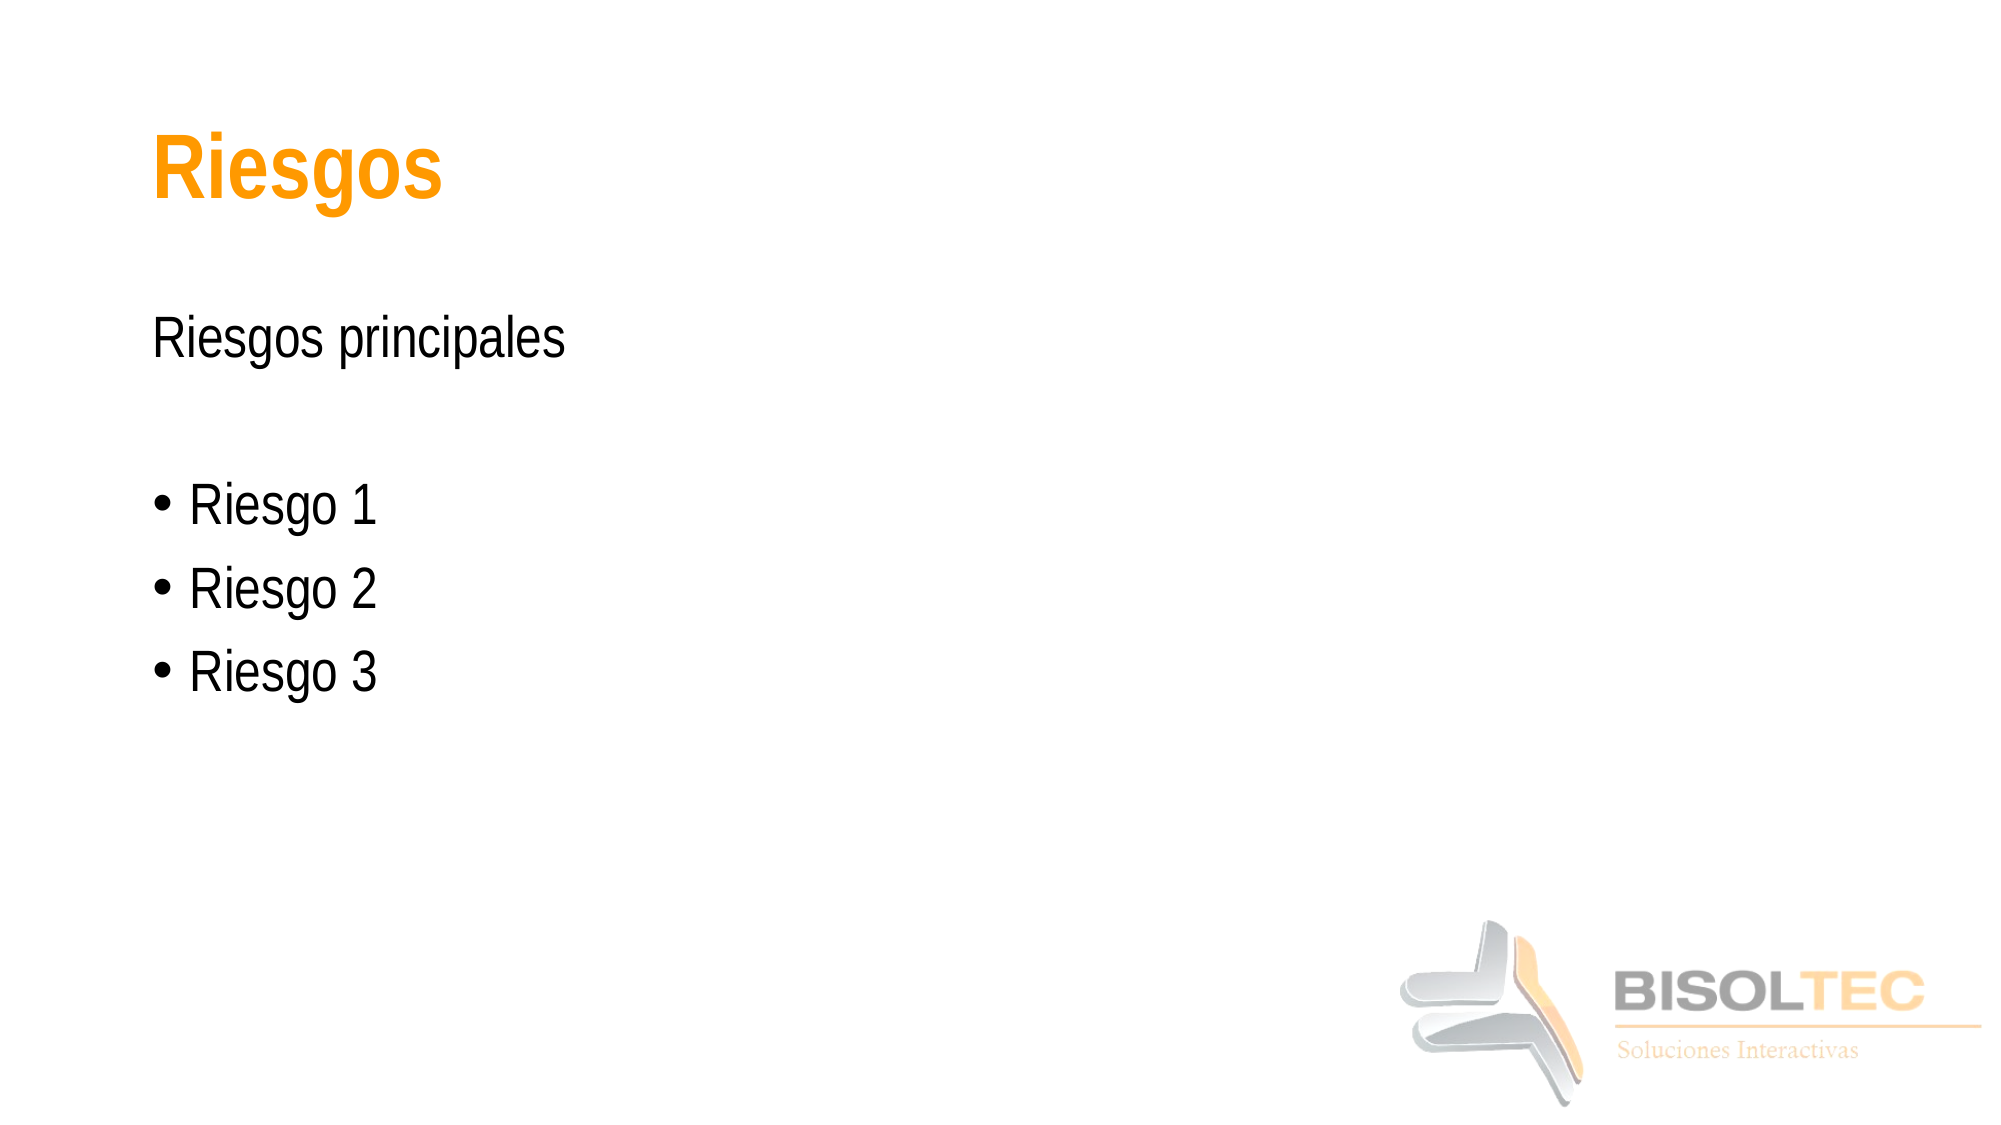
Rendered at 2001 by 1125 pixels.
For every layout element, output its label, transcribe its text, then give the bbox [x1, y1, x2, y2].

list Riesgos principales Riesgo 1 Riesgo 2 Riesgo 3 [137, 299, 1863, 1014]
title Riesgos [137, 59, 1863, 278]
picture [1398, 917, 2000, 1125]
